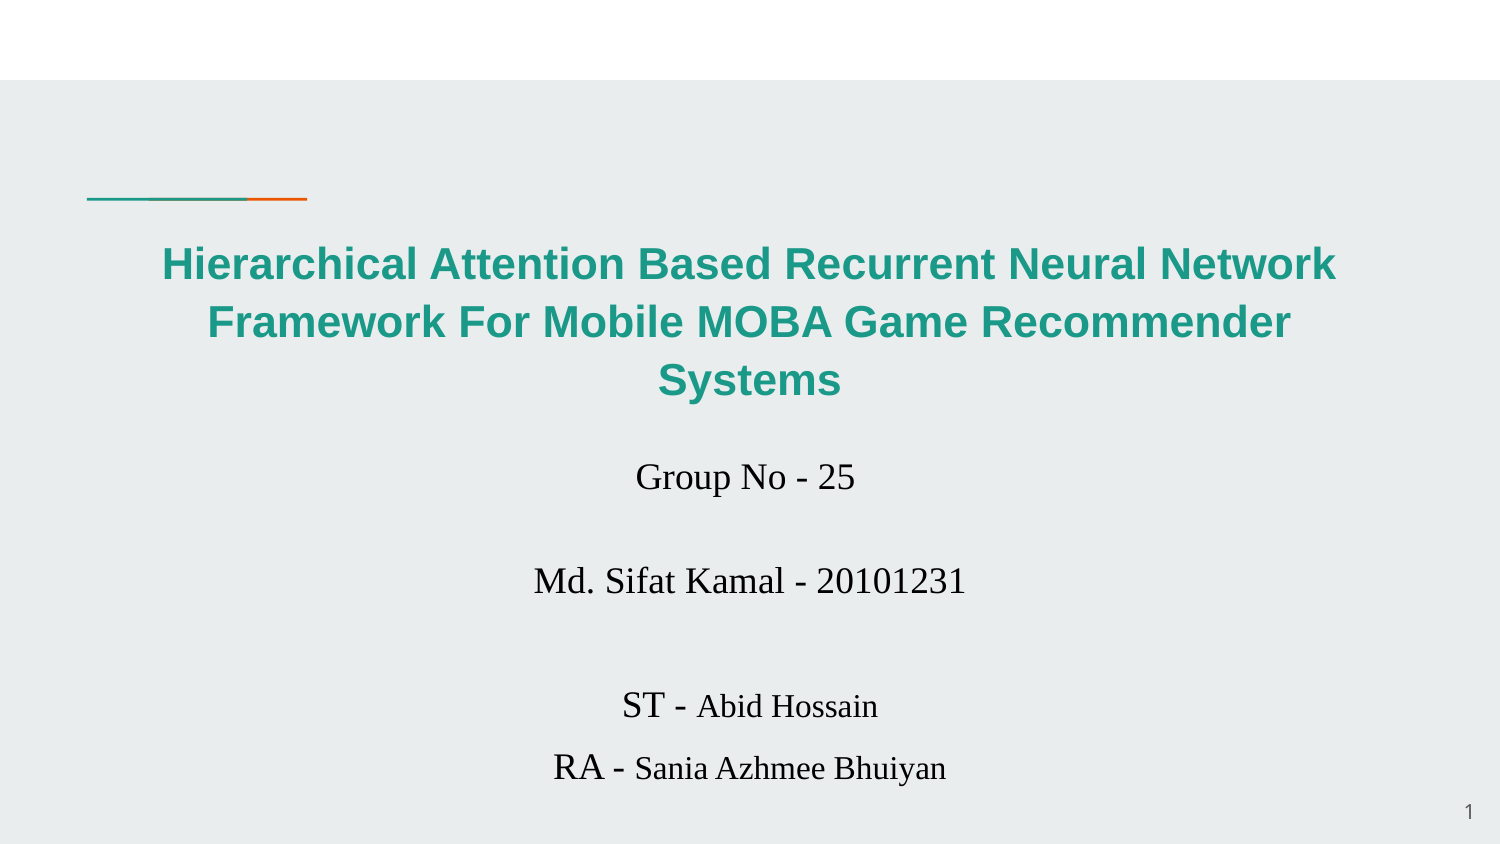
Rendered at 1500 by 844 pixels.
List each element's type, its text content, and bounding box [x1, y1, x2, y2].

title Hierarchical Attention Based Recurrent Neural Network Framework For Mobile MOBA Game Recommender Systems [119, 216, 1381, 440]
subtitle Group No - 25 Md. Sifat Kamal - 20101231 ST - Abid Hossain RA - Sania Azhmee Bhuiyan [119, 440, 1381, 844]
slide_number ‹#› [1400, 779, 1491, 844]
